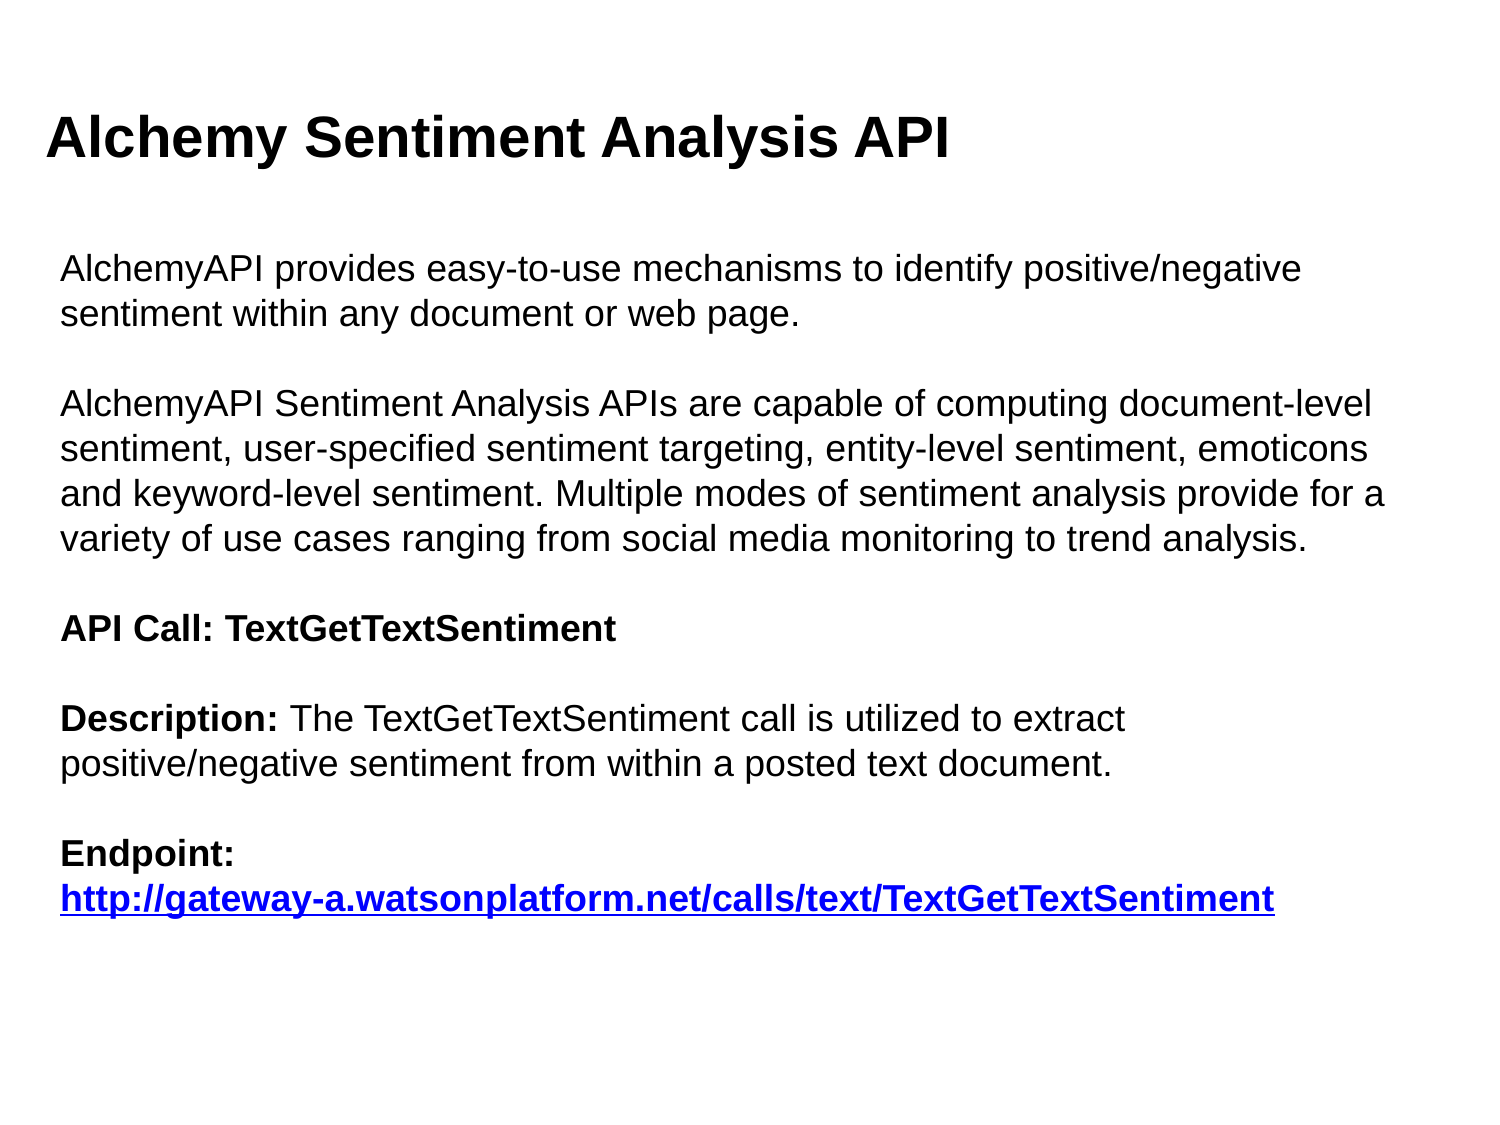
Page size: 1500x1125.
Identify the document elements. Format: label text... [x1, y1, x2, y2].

title Alchemy Sentiment Analysis API [45, 63, 1409, 213]
text_box AlchemyAPI provides easy-to-use mechanisms to identify positive/negative sentiment within any document or web page. AlchemyAPI Sentiment Analysis APIs are capable of computing document-level sentiment, user-specified sentiment targeting, entity-level sentiment, emoticons and keyword-level sentiment. Multiple modes of sentiment analysis provide for a variety of use cases ranging from social media monitoring to trend analysis. API Call: TextGetTextSentiment Description: The TextGetTextSentiment call is utilized to extract positive/negative sentiment from within a posted text document. Endpoint: http://gateway-a.watsonplatform.net/calls/text/TextGetTextSentiment [45, 236, 1409, 927]
